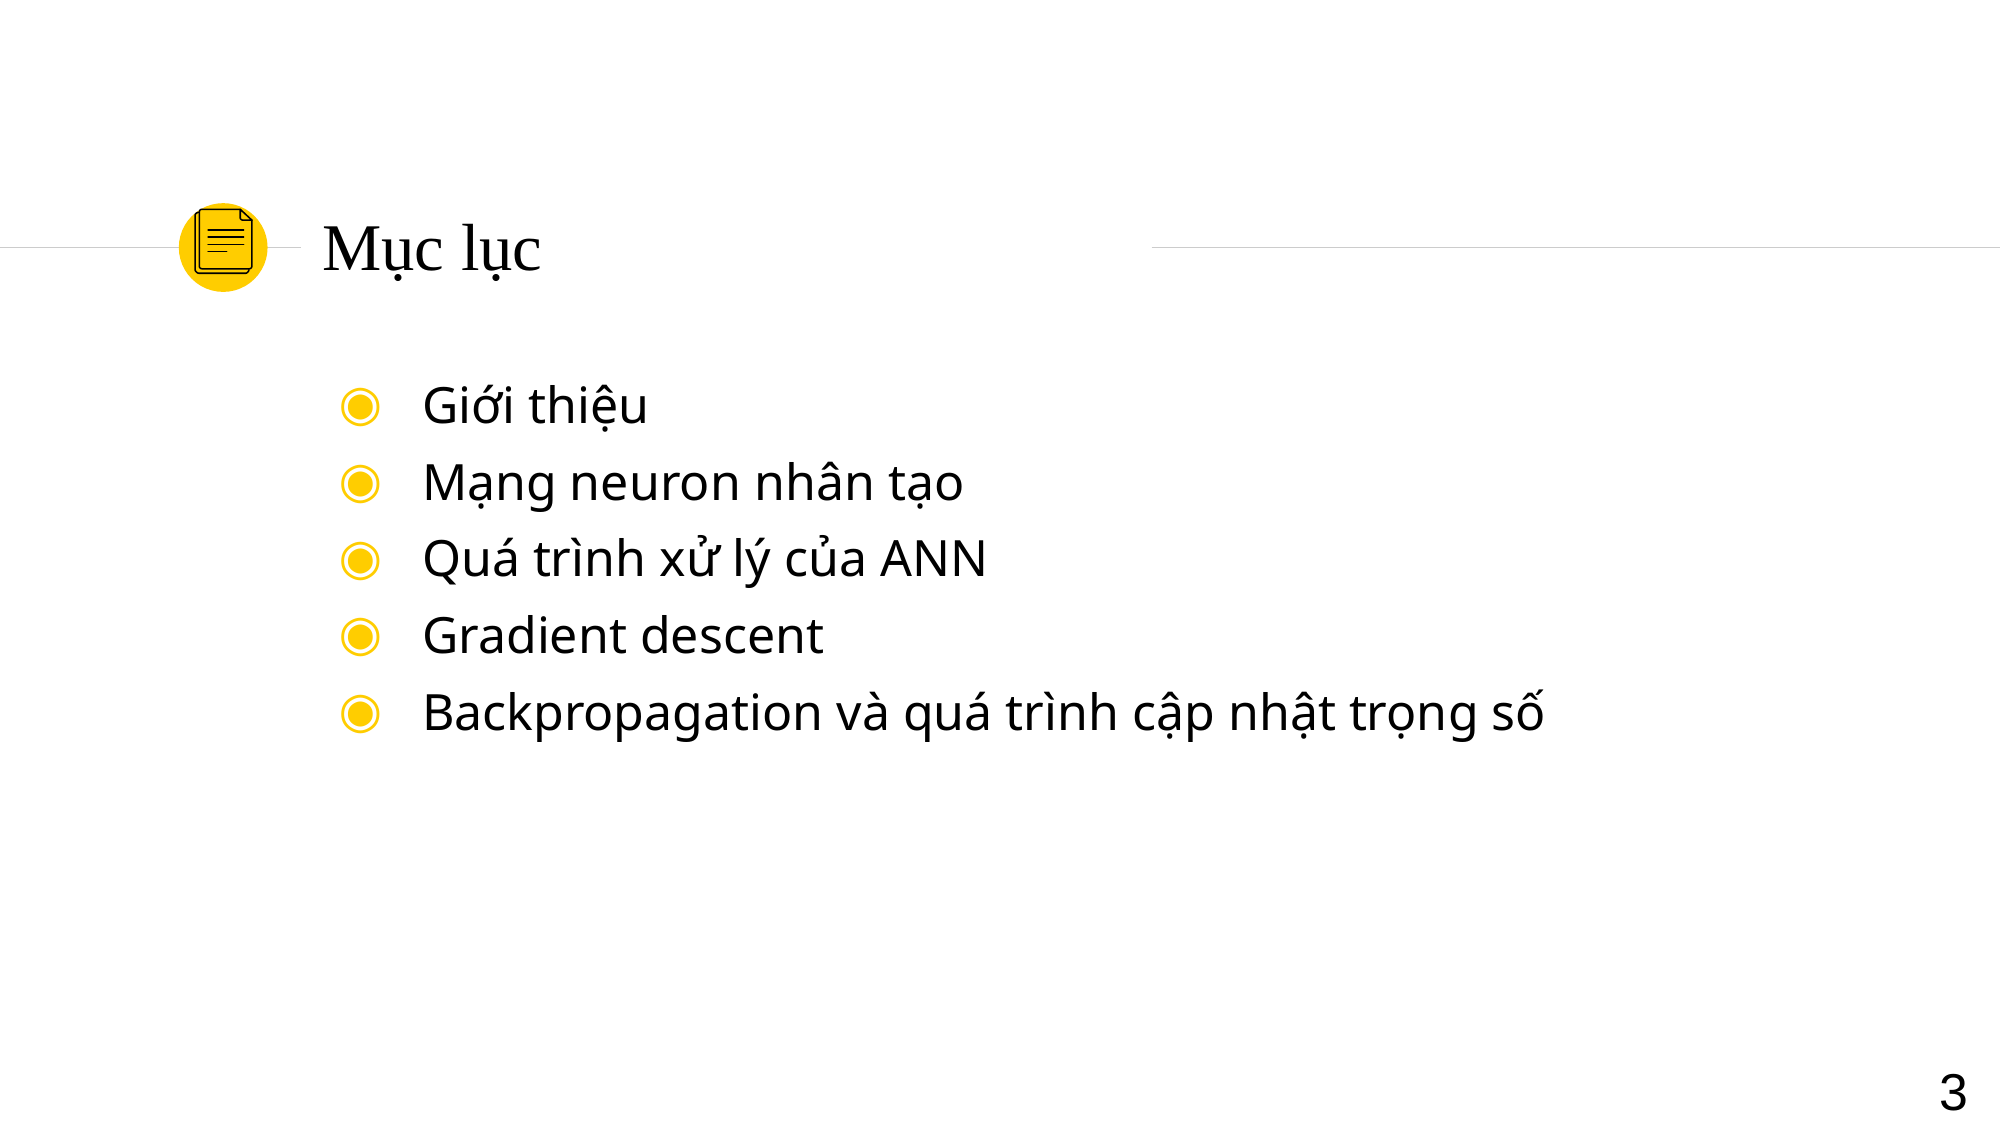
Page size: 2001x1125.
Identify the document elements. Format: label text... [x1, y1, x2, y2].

list Giới thiệu Mạng neuron nhân tạo Quá trình xử lý của ANN Gradient descent Backpropagation và quá trình cập nhật trọng số [302, 353, 1792, 1035]
title Mục lục [302, 196, 1149, 292]
slide_number 3 [1868, 1038, 1989, 1125]
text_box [194, 209, 253, 274]
